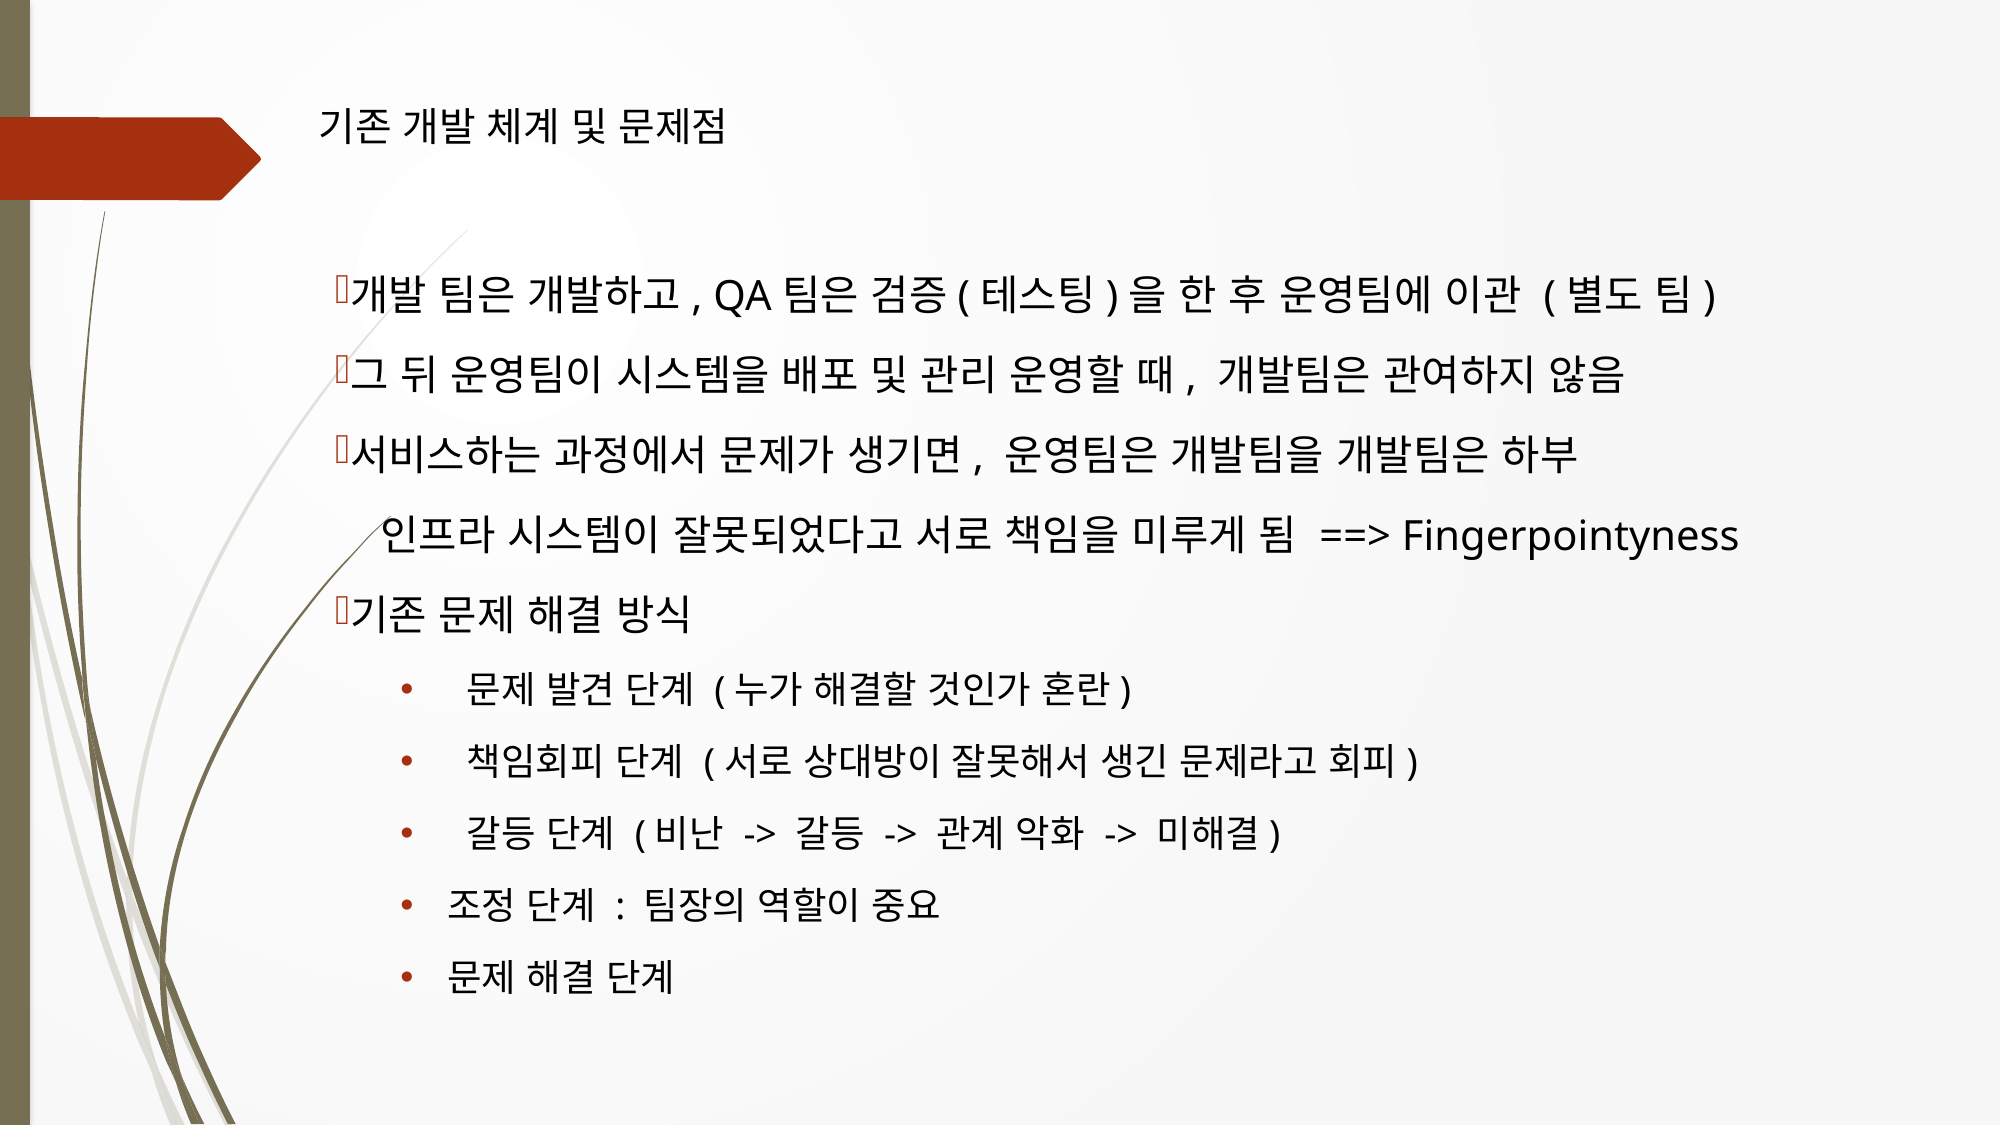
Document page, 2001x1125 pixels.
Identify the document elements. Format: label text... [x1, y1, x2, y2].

title 기존 개발 체계 및 문제점 [303, 65, 1820, 206]
list 개발 팀은 개발하고, QA팀은 검증(테스팅)을 한 후 운영팀에 이관 (별도 팀) 그 뒤 운영팀이 시스템을 배포 및 관리 운영할 때, 개발팀은 관여하지 않음 서비스하는 과정에서 문제가 생기면, 운영팀은 개발팀을 개발팀은 하부 인프라 시스템이 잘못되었다고 서로 책임을 미루게 됨 ==> Fingerpointyness 기존 문제 해결 방식 문제 발견 단계 (누가 해결할 것인가 혼란) 책임회피 단계 (서로 상대방이 잘못해서 생긴 문제라고 회피) 갈등 단계 (비난 -> 갈등 -> 관계 악화 -> 미해결) 조정 단계 : 팀장의 역할이 중요 문제 해결 단계 [319, 231, 1894, 1021]
